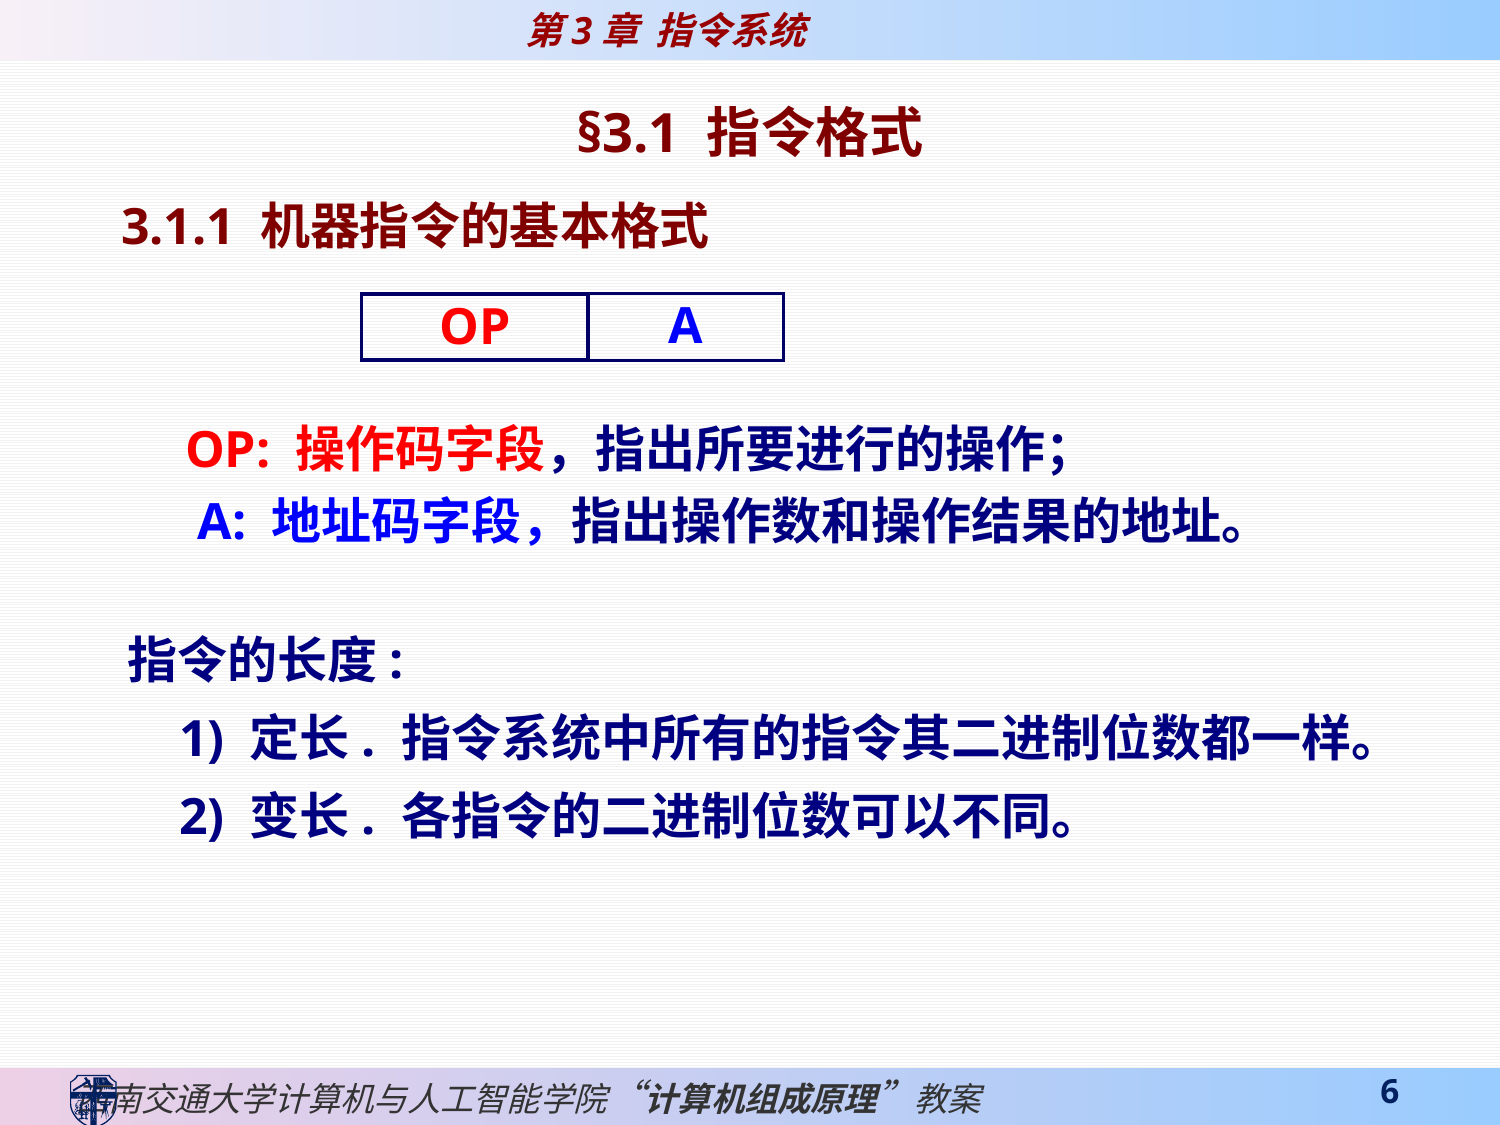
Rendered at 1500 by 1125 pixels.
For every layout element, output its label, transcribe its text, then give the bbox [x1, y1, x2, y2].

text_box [360, 293, 784, 362]
text_box 指令的长度: 1) 定长. 指令系统中所有的指令其二进制位数都一样。 2) 变长. 各指令的二进制位数可以不同。 [112, 602, 1500, 852]
text_box §3.1 指令格式 [0, 90, 1500, 171]
text_box OP: 操作码字段，指出所要进行的操作； A: 地址码字段，指出操作数和操作结果的地址。 [79, 398, 1500, 558]
text_box 3.1.1 机器指令的基本格式 [106, 186, 839, 262]
table_cell DX [1226, 0, 1230, 60]
